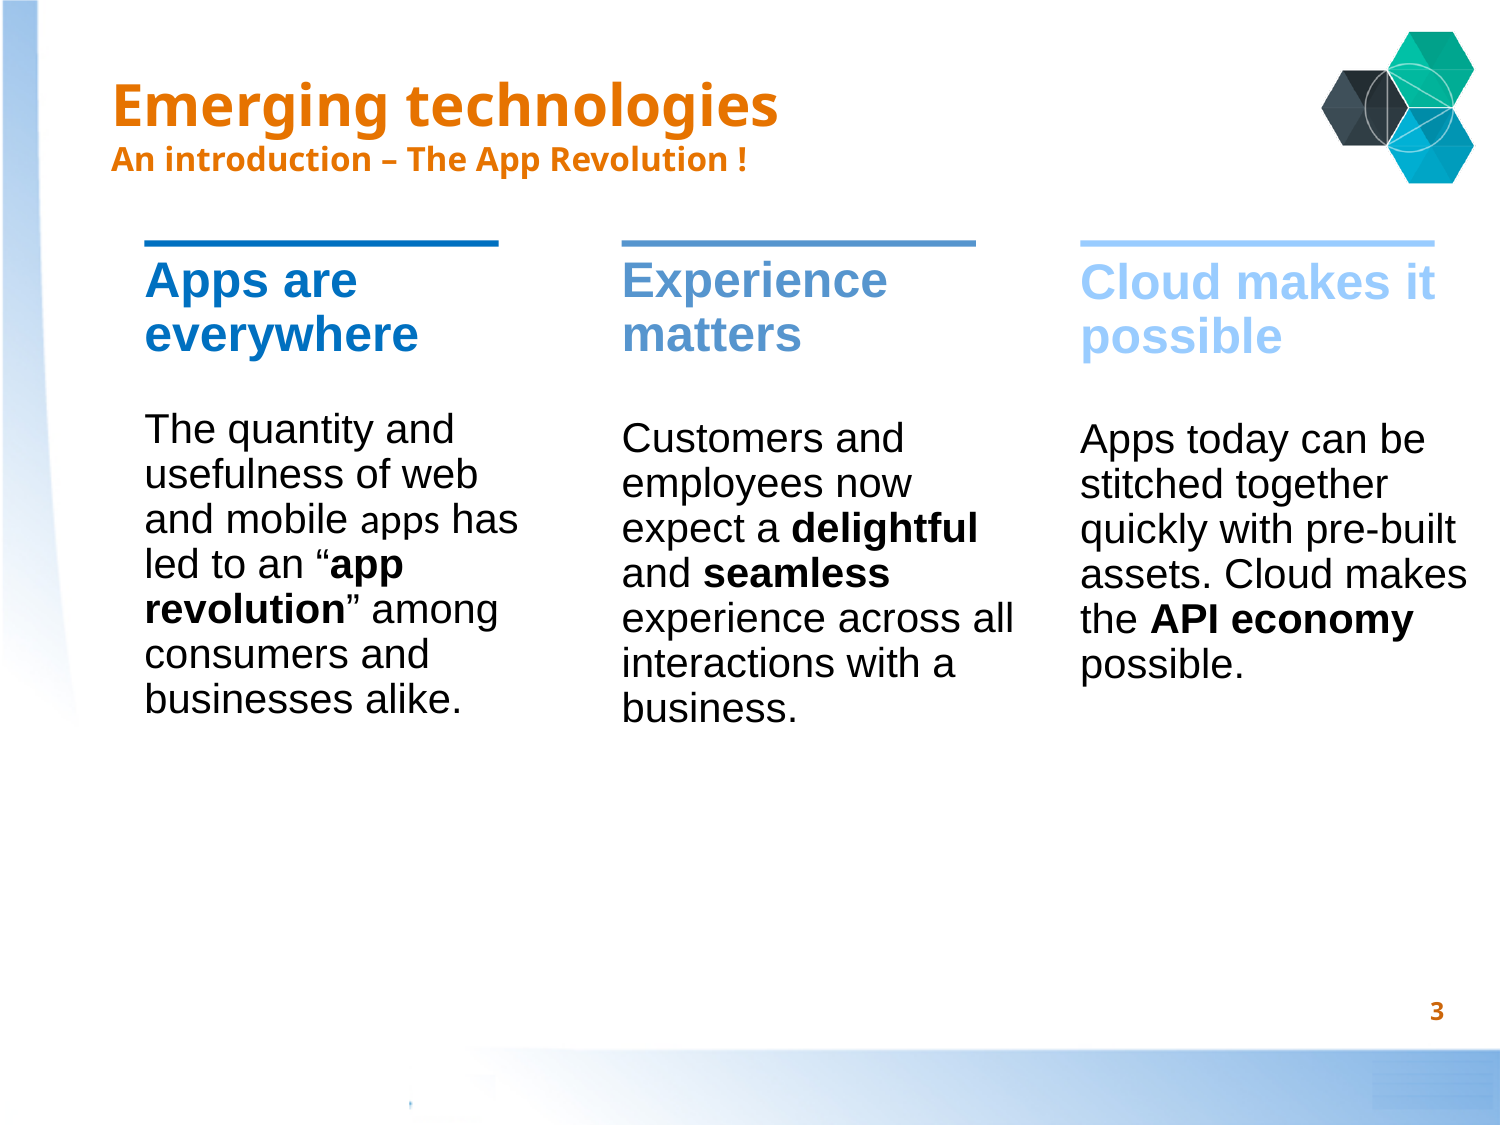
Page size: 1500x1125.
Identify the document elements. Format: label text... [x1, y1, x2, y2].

text_box Experience matters Customers and employees now expect a delightful and seamless experience across all interactions with a business. [621, 254, 1030, 732]
title Emerging technologies An introduction – The App Revolution ! [96, 90, 1314, 186]
text_box Cloud makes it possible Apps today can be stitched together quickly with pre-built assets. Cloud makes the API economy possible. [1080, 256, 1488, 847]
picture [0, 0, 1500, 1125]
text_box Apps are everywhere The quantity and usefulness of web and mobile apps has led to an “app revolution” among consumers and businesses alike. [144, 254, 552, 723]
text_box [100, 199, 1384, 1006]
slide_number 3 [1406, 984, 1500, 1038]
